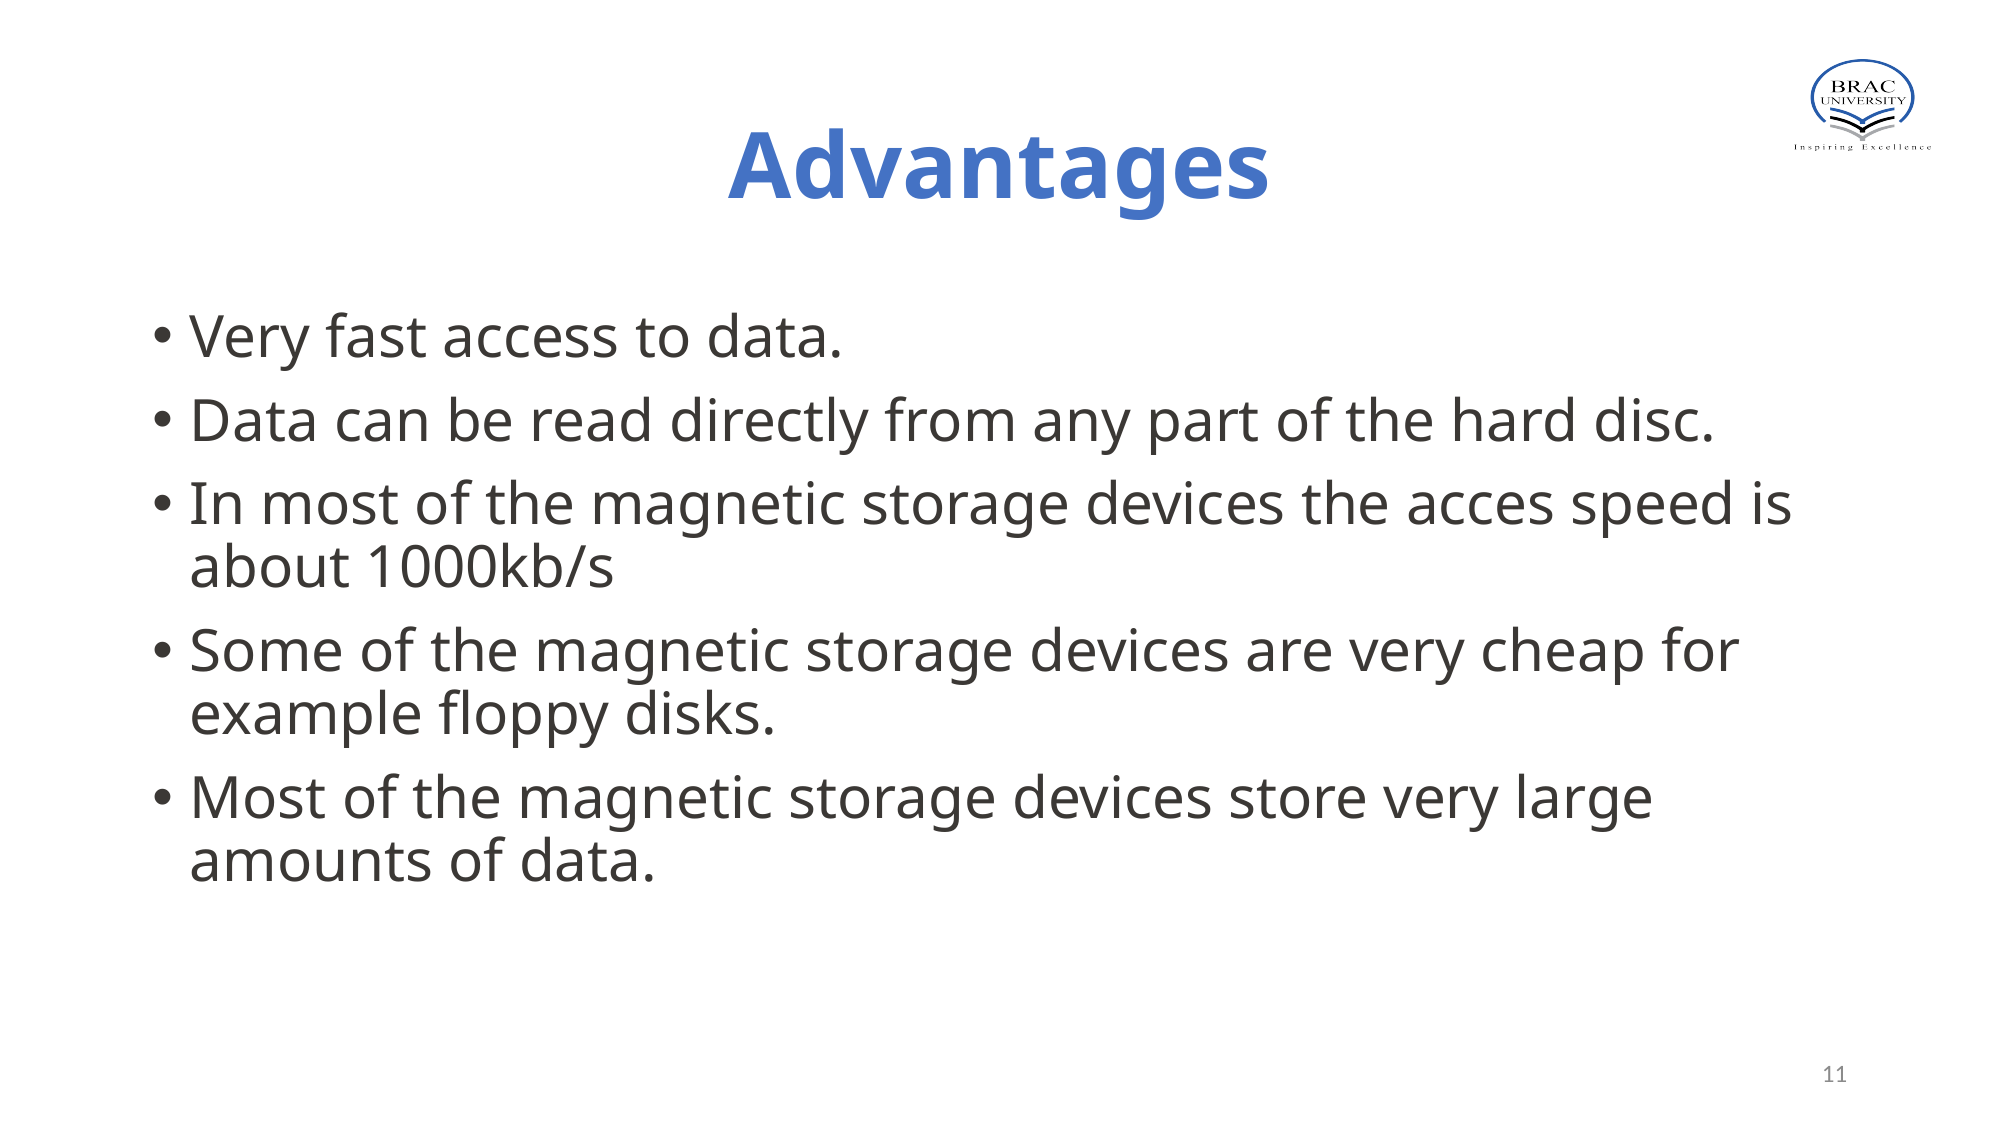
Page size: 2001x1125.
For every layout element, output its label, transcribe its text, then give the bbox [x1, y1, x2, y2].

picture [1863, 59, 1931, 151]
title Advantages [137, 59, 1863, 278]
slide_number 11 [1412, 1042, 1863, 1103]
list Very fast access to data. Data can be read directly from any part of the hard disc. In most of the magnetic storage devices the acces speed is about 1000kb/s Some of the magnetic storage devices are very cheap for example floppy disks. Most of the magnetic storage devices store very large amounts of data. [137, 299, 1863, 1014]
